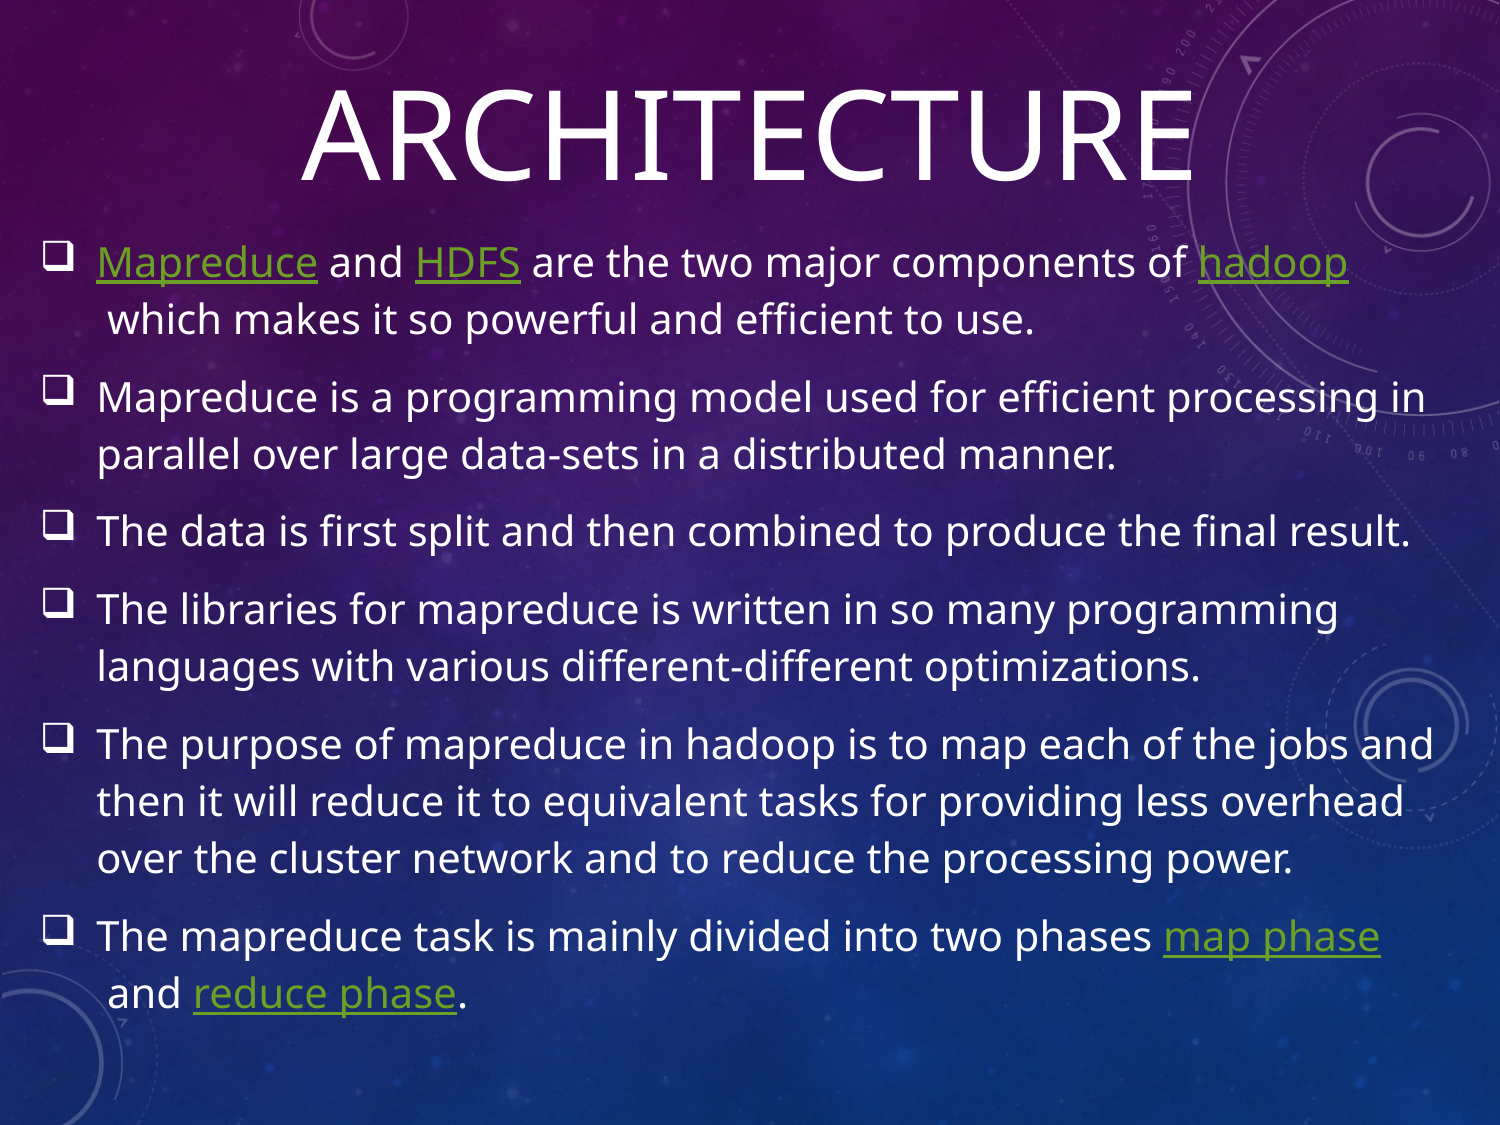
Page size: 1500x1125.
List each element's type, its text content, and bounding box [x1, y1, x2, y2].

title Architecture [24, 37, 1388, 225]
list Mapreduce and HDFS are the two major components of hadoop which makes it so powerful and efficient to use. Mapreduce is a programming model used for efficient processing in parallel over large data-sets in a distributed manner. The data is first split and then combined to produce the final result. The libraries for mapreduce is written in so many programming languages with various different-different optimizations. The purpose of mapreduce in hadoop is to map each of the jobs and then it will reduce it to equivalent tasks for providing less overhead over the cluster network and to reduce the processing power. The mapreduce task is mainly divided into two phases map phase and reduce phase. [25, 224, 1476, 1113]
picture [0, 0, 1500, 1125]
